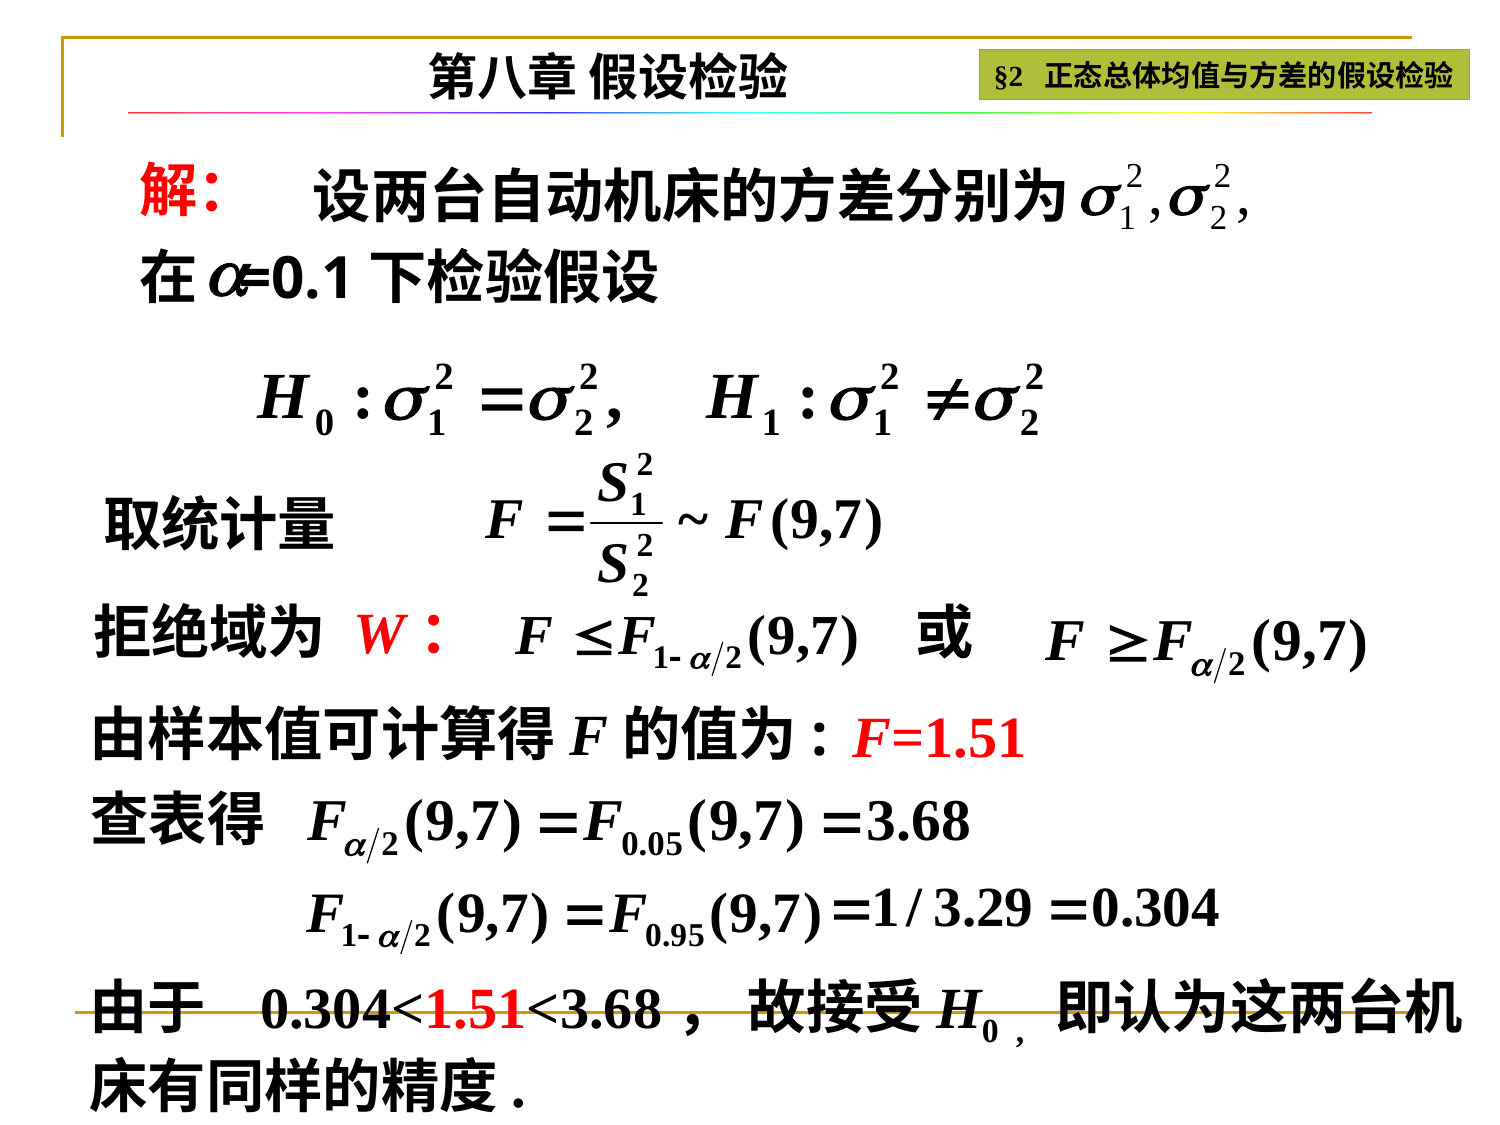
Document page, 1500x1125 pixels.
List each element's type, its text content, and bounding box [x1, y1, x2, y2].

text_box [296, 780, 983, 874]
text_box 取统计量 [88, 480, 352, 565]
text_box F=1.51 [837, 691, 1042, 776]
text_box §2 正态总体均值与方差的假设检验 [979, 49, 1470, 100]
text_box 或 [900, 587, 989, 673]
text_box 拒绝域为 W： [62, 587, 500, 673]
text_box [296, 874, 833, 966]
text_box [505, 597, 870, 688]
text_box 第八章 假设检验 [412, 24, 1150, 110]
text_box 由样本值可计算得F的值为: [74, 689, 975, 775]
text_box 由于 0.304<1.51<3.68， 故接受H0 , 即认为这两台机床有同样的精度. [74, 962, 1488, 1125]
text_box 解： [125, 145, 290, 217]
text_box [1034, 600, 1378, 696]
text_box 查表得 [75, 775, 281, 860]
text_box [244, 347, 1059, 452]
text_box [128, 112, 1372, 116]
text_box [474, 437, 893, 611]
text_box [820, 874, 1231, 942]
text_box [295, 137, 1263, 240]
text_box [124, 218, 776, 319]
